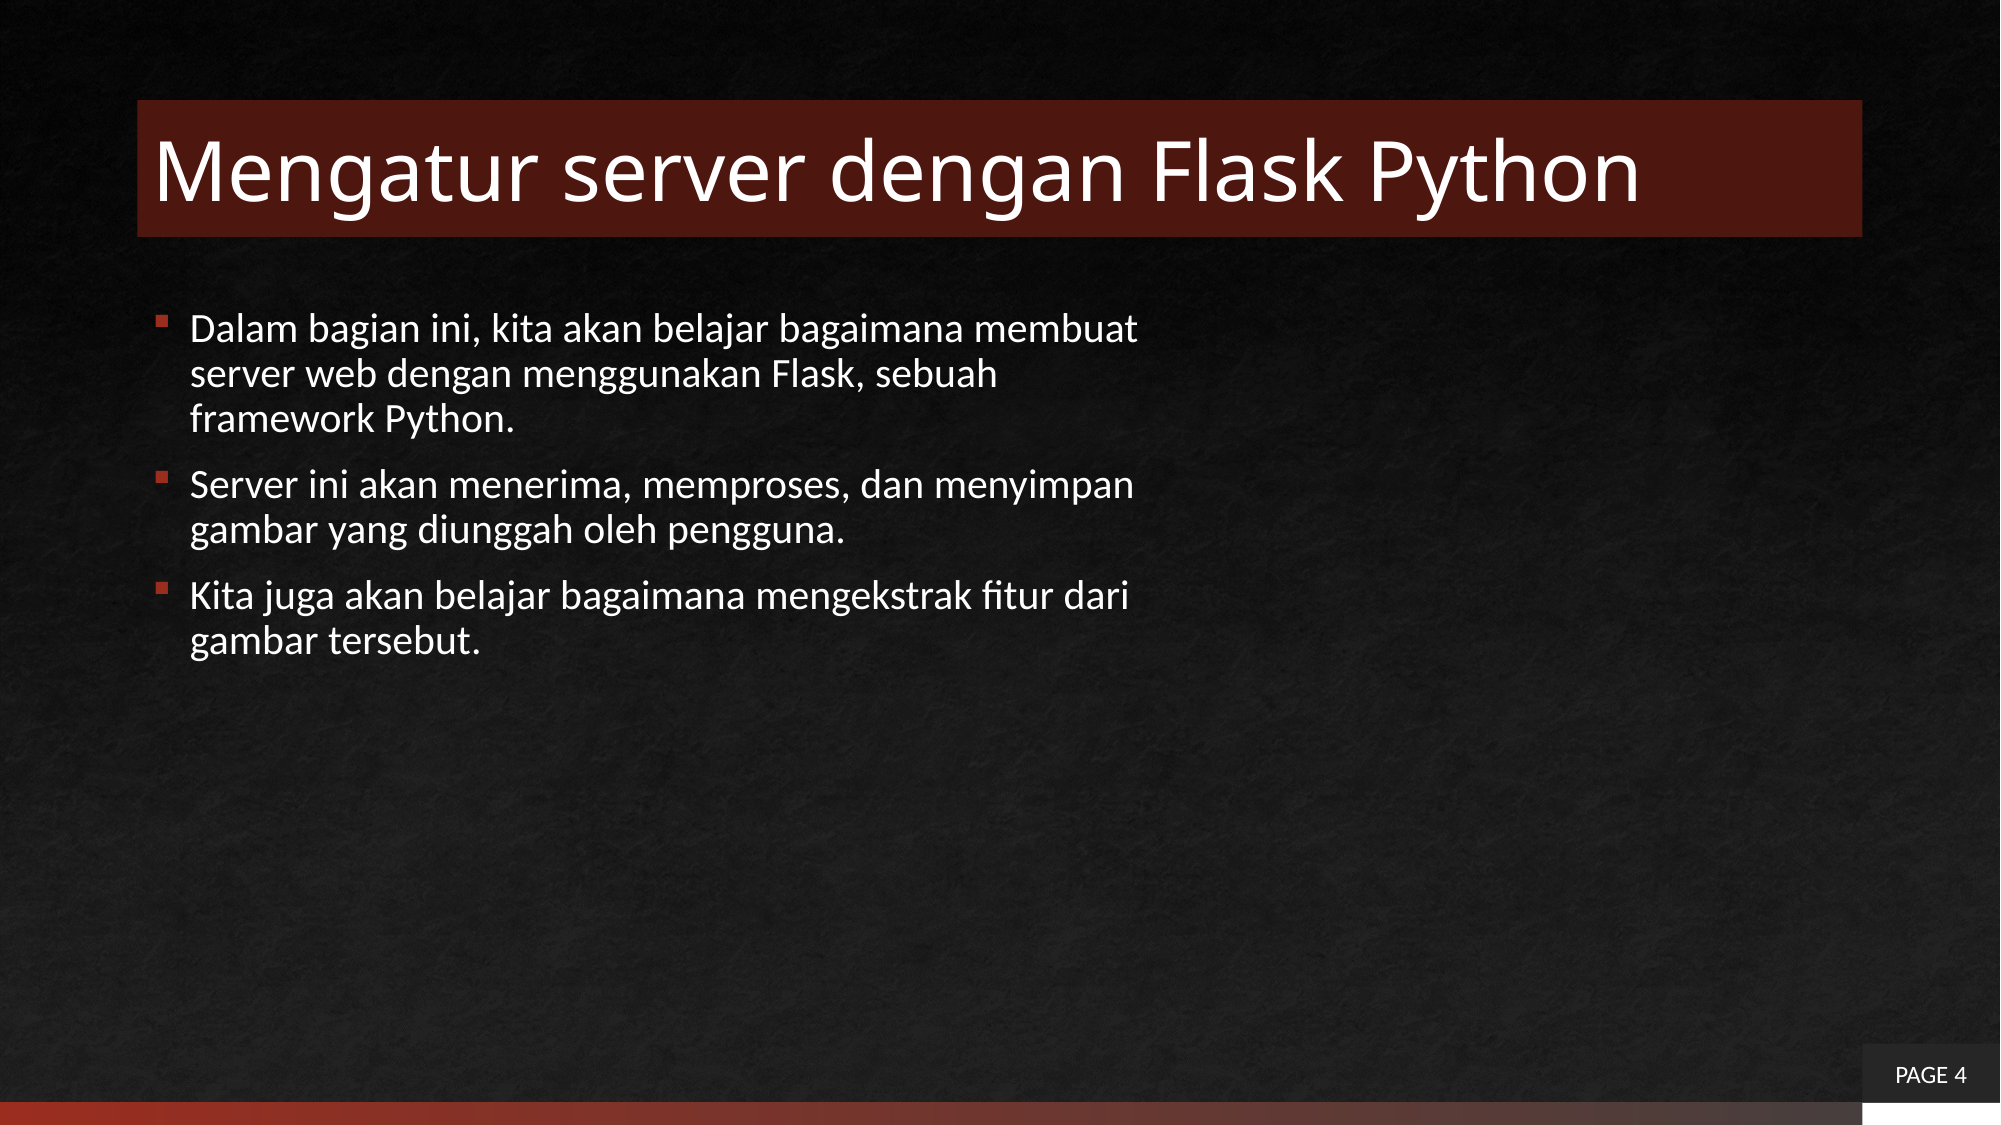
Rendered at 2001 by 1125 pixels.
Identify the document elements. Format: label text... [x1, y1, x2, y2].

title Mengatur server dengan Flask Python [137, 100, 1863, 237]
slide_number PAGE 4 [1862, 1043, 2000, 1103]
picture [0, 0, 2000, 1103]
list Dalam bagian ini, kita akan belajar bagaimana membuat server web dengan menggunakan Flask, sebuah framework Python. Server ini akan menerima, memproses, dan menyimpan gambar yang diunggah oleh pengguna. Kita juga akan belajar bagaimana mengekstrak fitur dari gambar tersebut. [137, 299, 1167, 1014]
